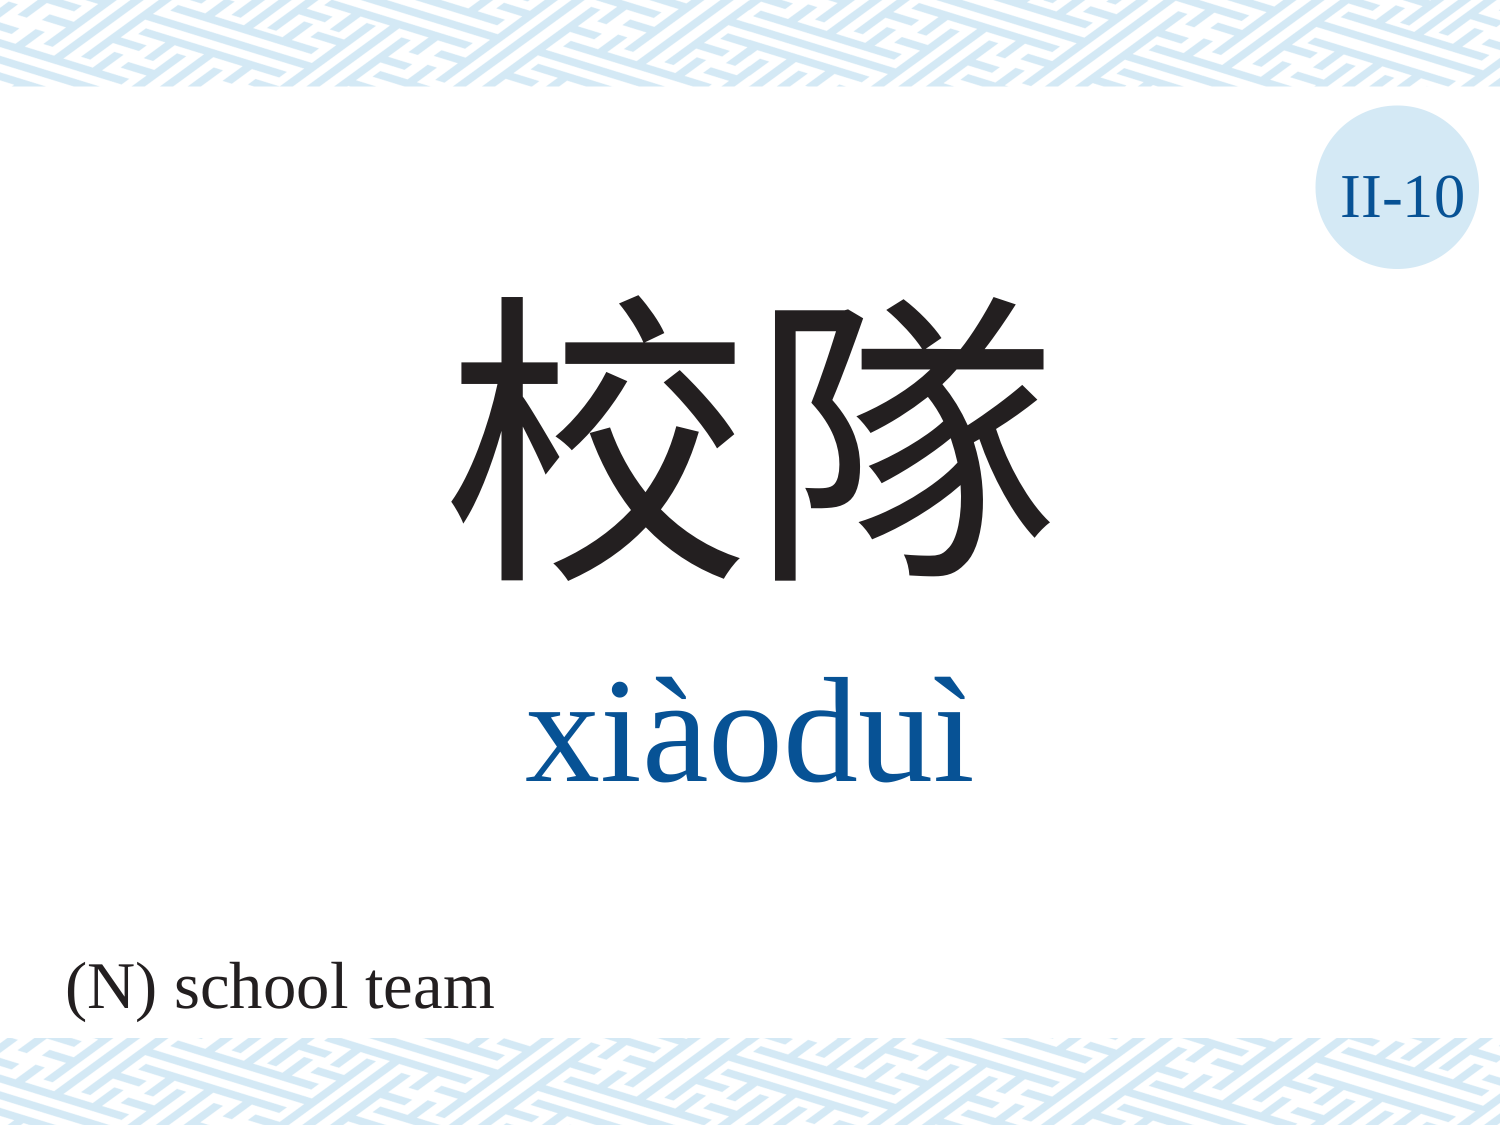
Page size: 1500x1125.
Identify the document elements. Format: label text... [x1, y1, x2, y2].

text_box (N) school team [62, 942, 497, 1023]
picture [0, 0, 1500, 1125]
text_box II-10 校隊 xiàoduì [439, 154, 1467, 812]
